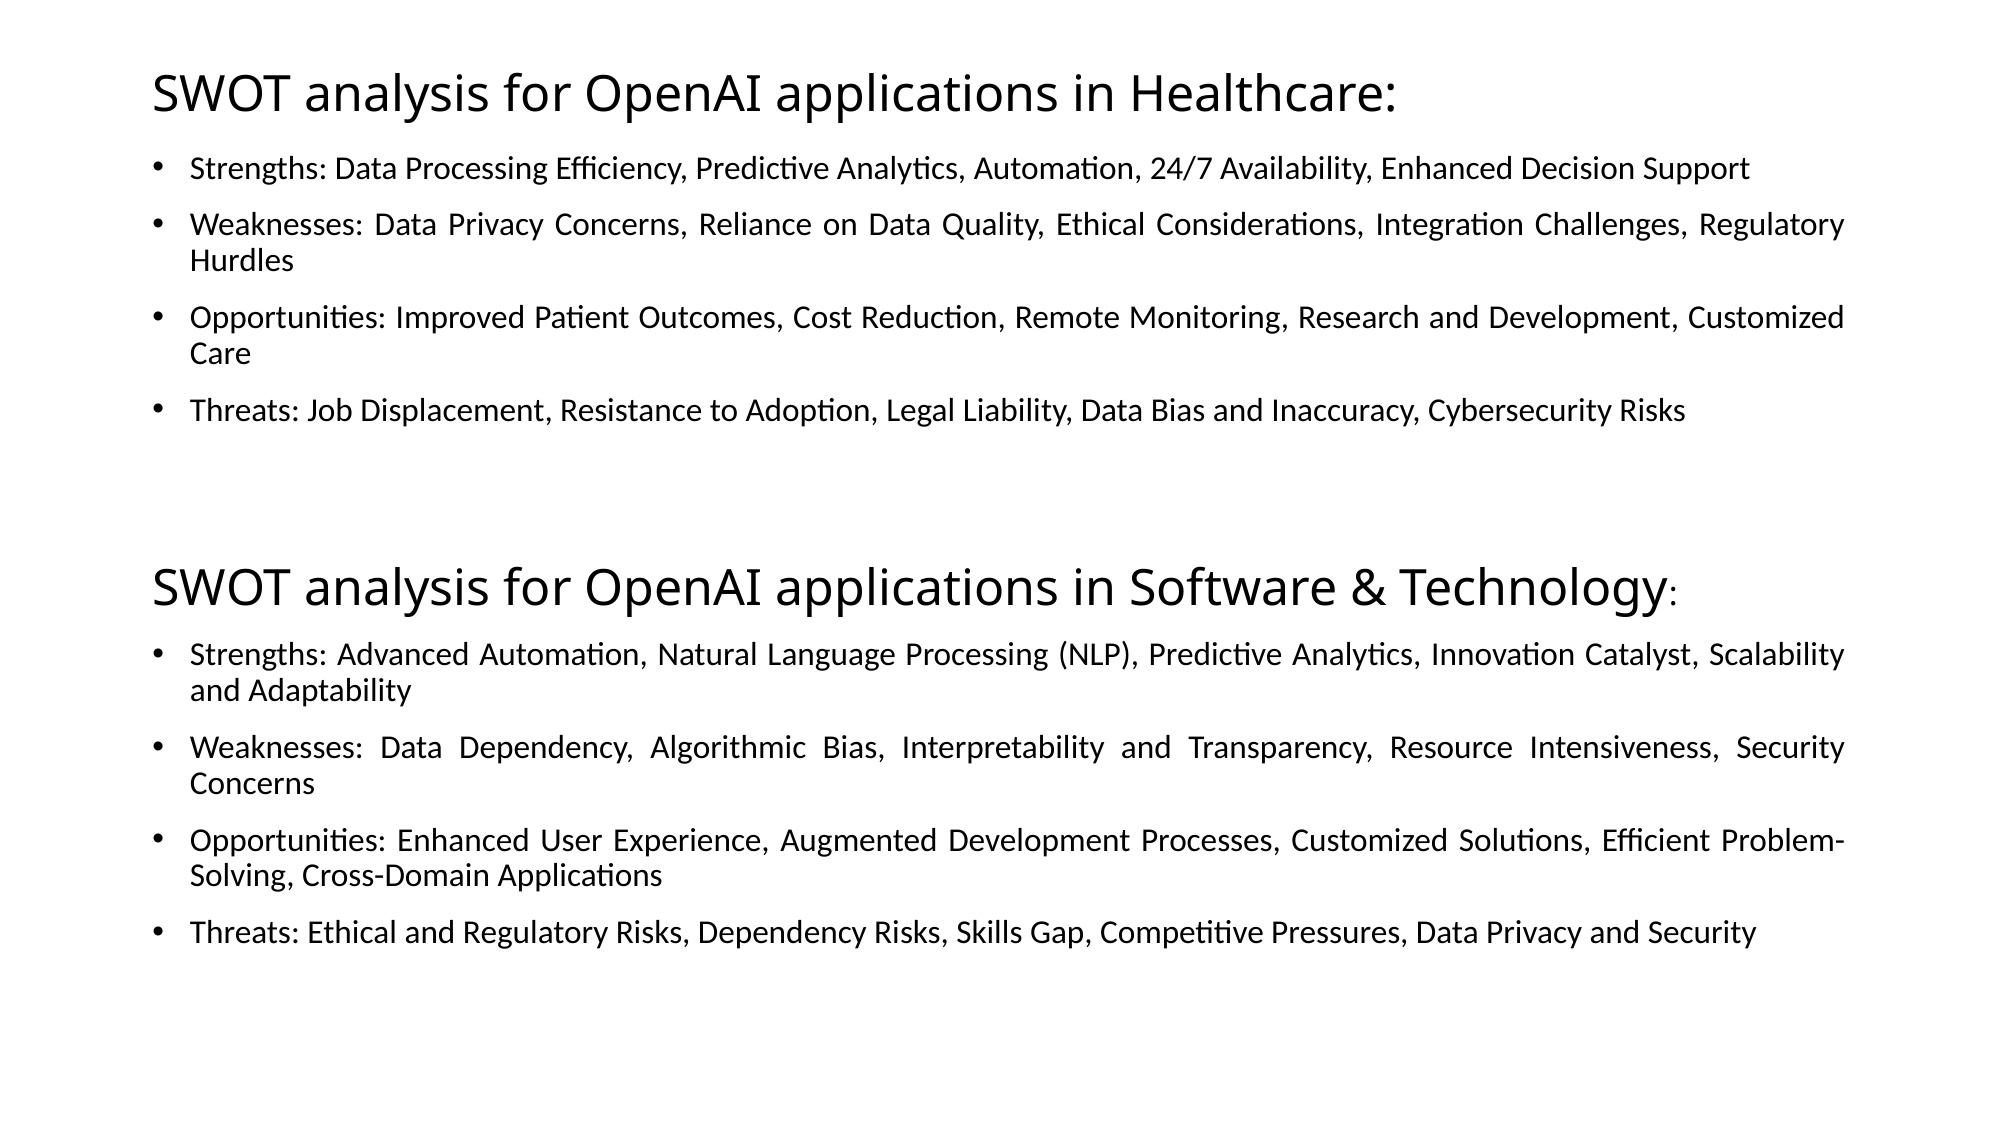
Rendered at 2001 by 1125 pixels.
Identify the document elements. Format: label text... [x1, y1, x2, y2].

list Strengths: Data Processing Efficiency, Predictive Analytics, Automation, 24/7 Availability, Enhanced Decision Support Weaknesses: Data Privacy Concerns, Reliance on Data Quality, Ethical Considerations, Integration Challenges, Regulatory Hurdles Opportunities: Improved Patient Outcomes, Cost Reduction, Remote Monitoring, Research and Development, Customized Care Threats: Job Displacement, Resistance to Adoption, Legal Liability, Data Bias and Inaccuracy, Cybersecurity Risks SWOT analysis for OpenAI applications in Software & Technology: Strengths: Advanced Automation, Natural Language Processing (NLP), Predictive Analytics, Innovation Catalyst, Scalability and Adaptability Weaknesses: Data Dependency, Algorithmic Bias, Interpretability and Transparency, Resource Intensiveness, Security Concerns Opportunities: Enhanced User Experience, Augmented Development Processes, Customized Solutions, Efficient Problem-Solving, Cross-Domain Applications Threats: Ethical and Regulatory Risks, Dependency Risks, Skills Gap, Competitive Pressures, Data Privacy and Security [137, 143, 1863, 1014]
title SWOT analysis for OpenAI applications in Healthcare: [137, 59, 1863, 131]
